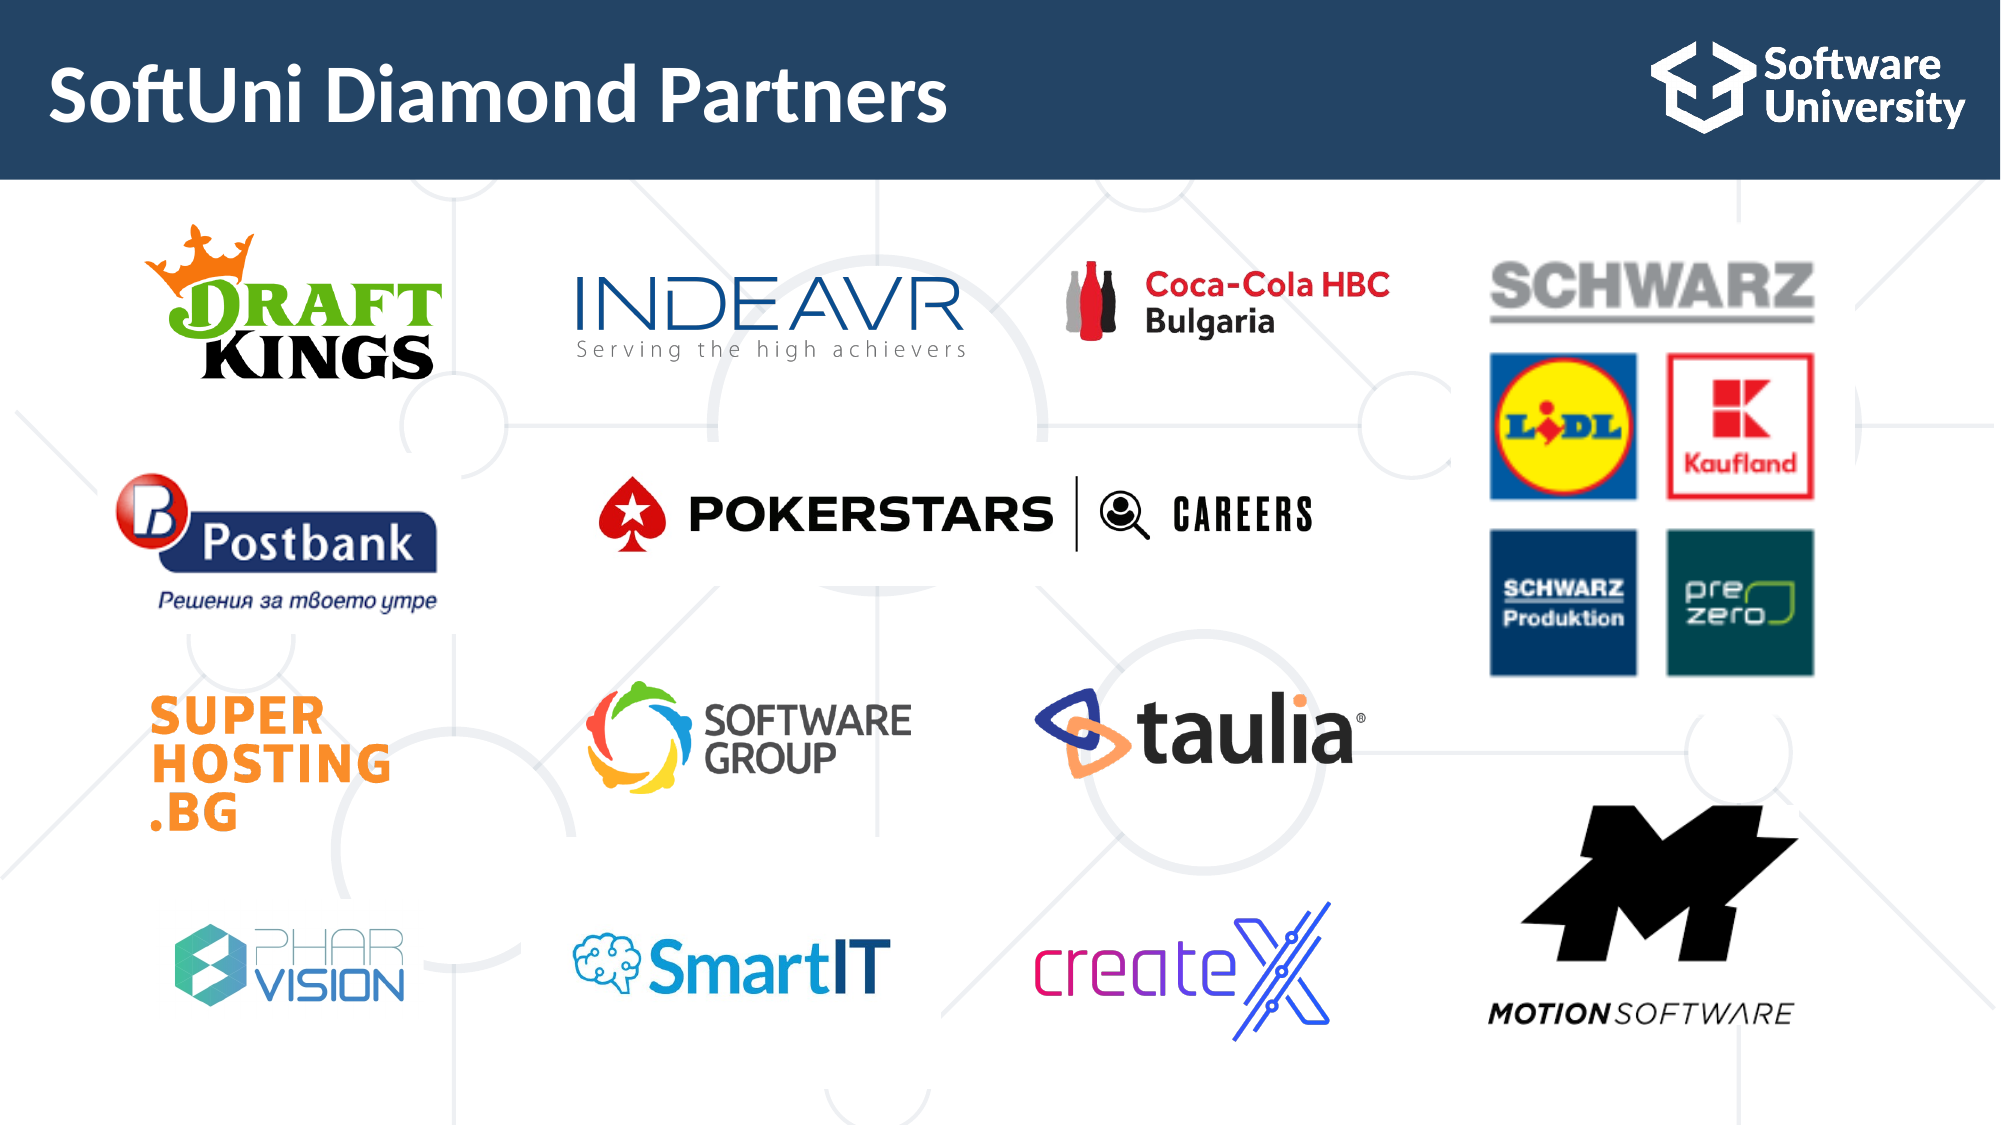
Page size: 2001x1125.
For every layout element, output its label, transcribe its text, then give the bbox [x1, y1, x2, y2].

picture [1032, 899, 1334, 1044]
picture [144, 196, 444, 407]
picture [1013, 655, 1386, 801]
picture [144, 688, 395, 839]
picture [1451, 222, 1855, 718]
picture [1488, 804, 1800, 1026]
picture [1651, 41, 1966, 134]
picture [1055, 157, 1399, 427]
picture [564, 441, 1345, 587]
picture [520, 837, 942, 1089]
picture [575, 275, 966, 364]
picture [155, 899, 424, 1019]
title SoftUni Diamond Partners [31, 16, 1625, 162]
picture [97, 453, 462, 634]
picture [547, 652, 947, 827]
